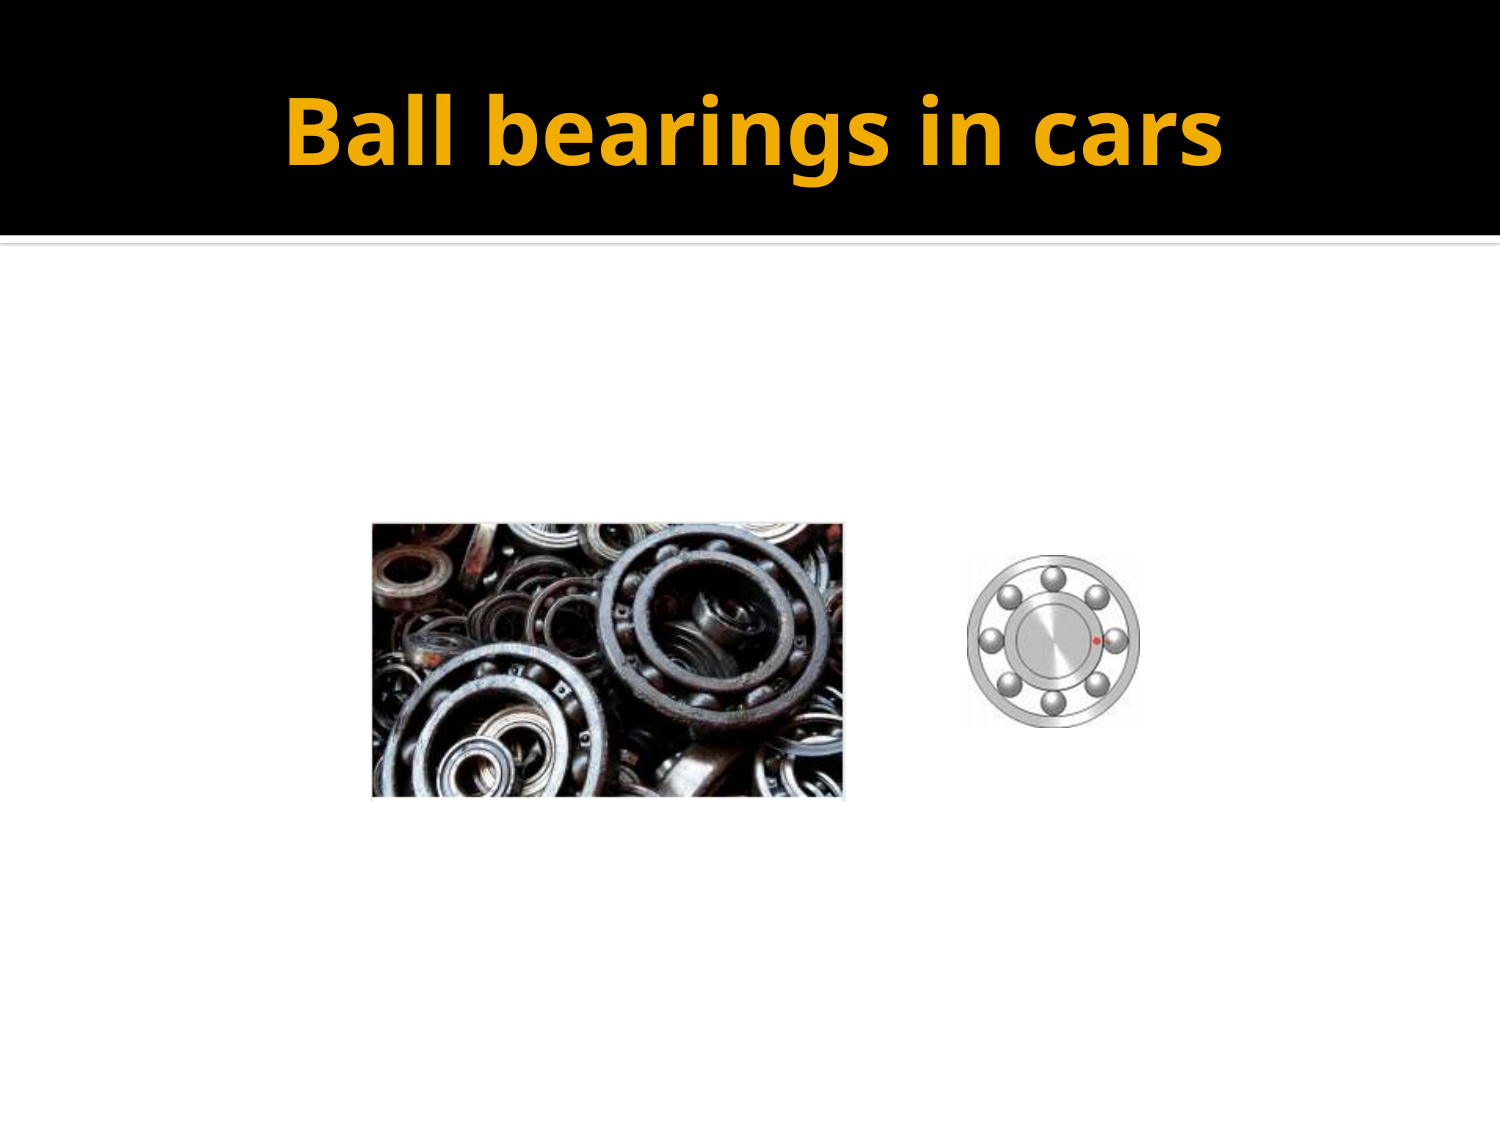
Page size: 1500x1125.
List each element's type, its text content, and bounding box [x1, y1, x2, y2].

picture [371, 521, 846, 802]
title Ball bearings in cars [75, 25, 1425, 231]
picture [967, 555, 1140, 728]
